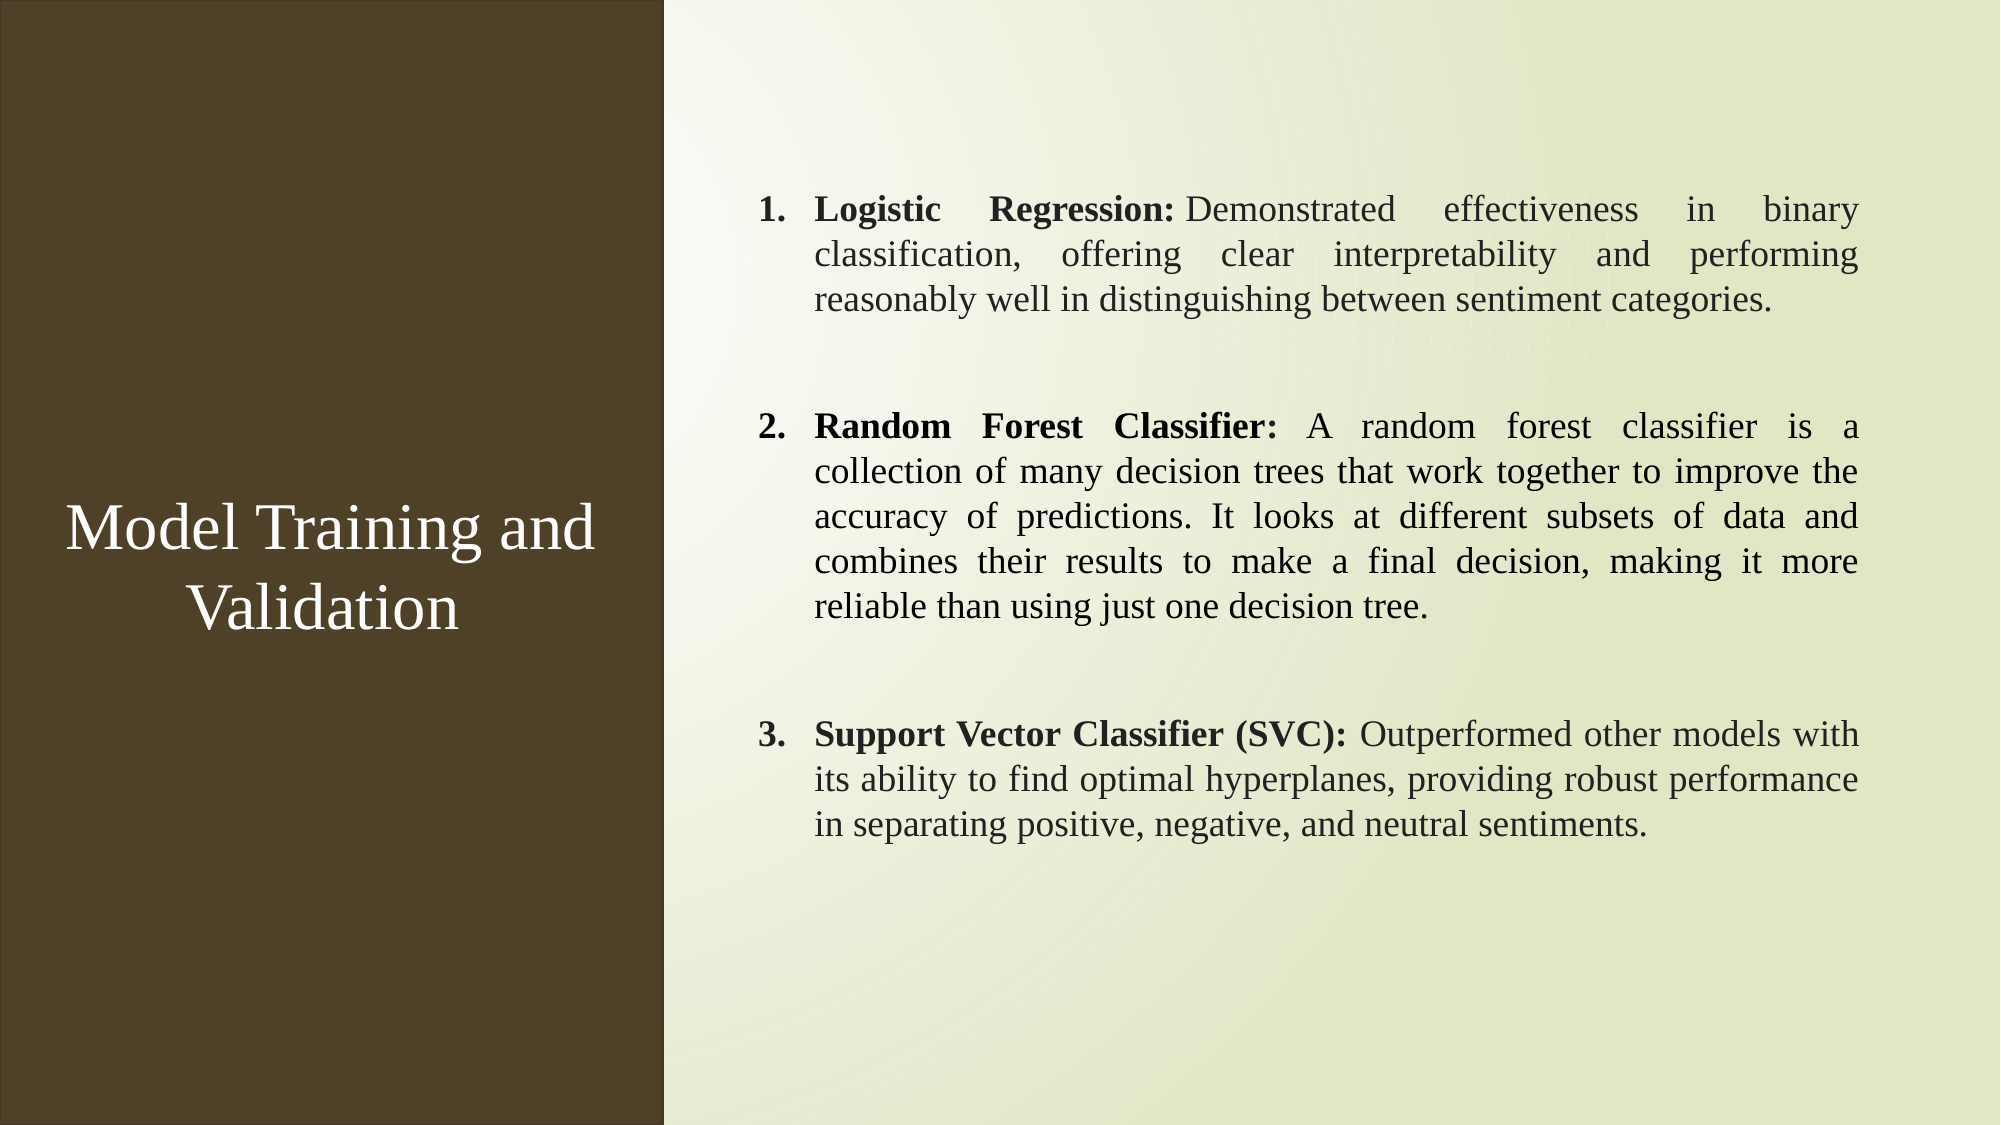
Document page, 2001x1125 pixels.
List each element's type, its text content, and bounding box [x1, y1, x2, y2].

text_box Logistic Regression: Demonstrated effectiveness in binary classification, offering clear interpretability and performing reasonably well in distinguishing between sentiment categories. Random Forest Classifier: A random forest classifier is a collection of many decision trees that work together to improve the accuracy of predictions. It looks at different subsets of data and combines their results to make a final decision, making it more reliable than using just one decision tree. Support Vector Classifier (SVC): Outperformed other models with its ability to find optimal hyperplanes, providing robust performance in separating positive, negative, and neutral sentiments. [743, 176, 1875, 928]
text_box Model Training and Validation [0, 0, 664, 1125]
text_box [772, 96, 1888, 970]
